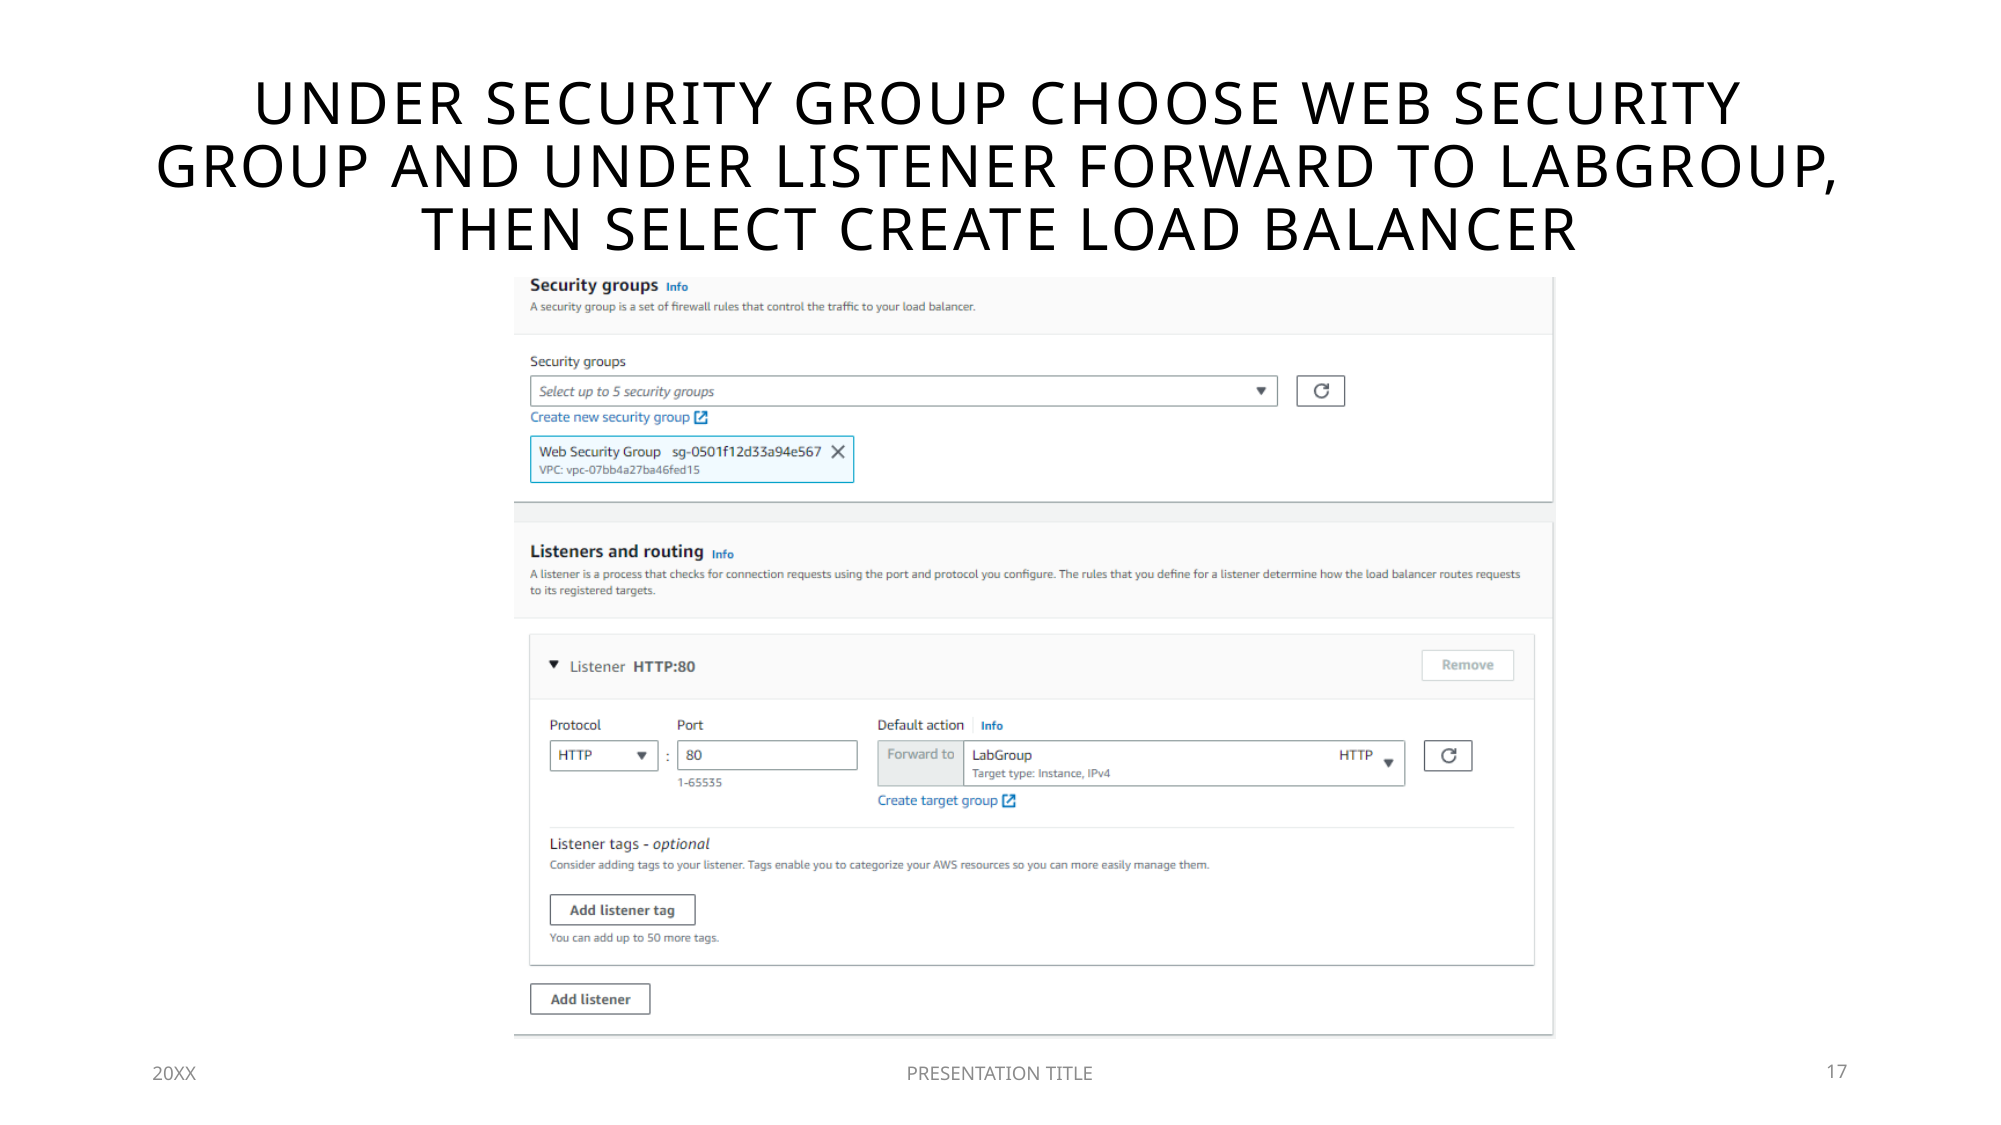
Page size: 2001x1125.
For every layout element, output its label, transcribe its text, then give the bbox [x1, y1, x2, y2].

slide_number 17 [1412, 1042, 1863, 1103]
picture [514, 277, 1556, 1039]
slide_number 20XX [137, 1042, 588, 1103]
footer PRESENTATION TITLE [662, 1042, 1338, 1103]
title Under security group choose web security group and under listener forward to labgroup, then select create load balancer [137, 59, 1863, 278]
